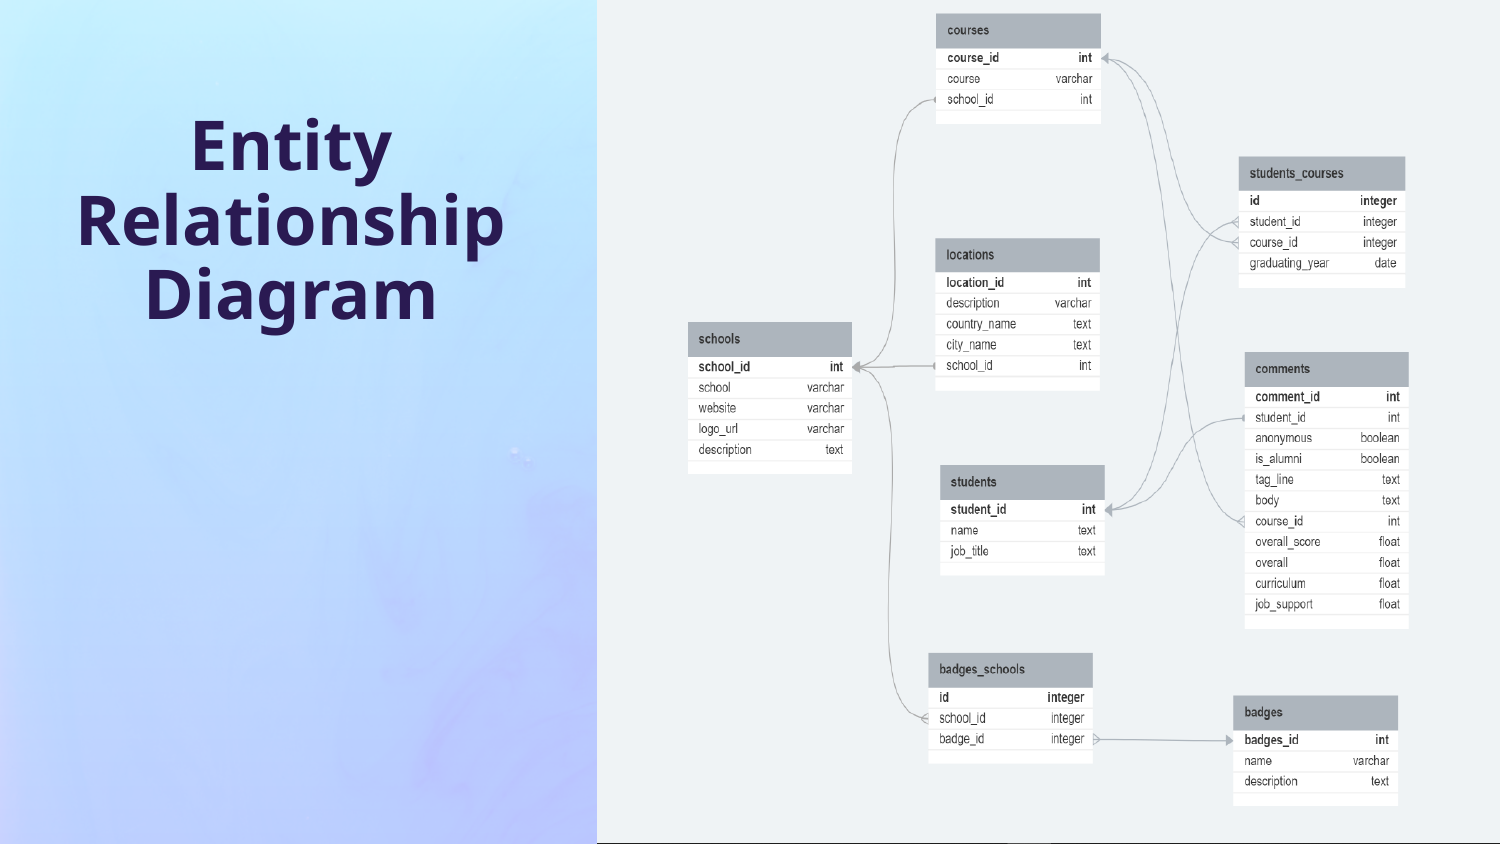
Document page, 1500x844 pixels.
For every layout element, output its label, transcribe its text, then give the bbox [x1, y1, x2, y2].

title Entity Relationship Diagram [34, 34, 548, 349]
picture [597, 0, 1500, 844]
